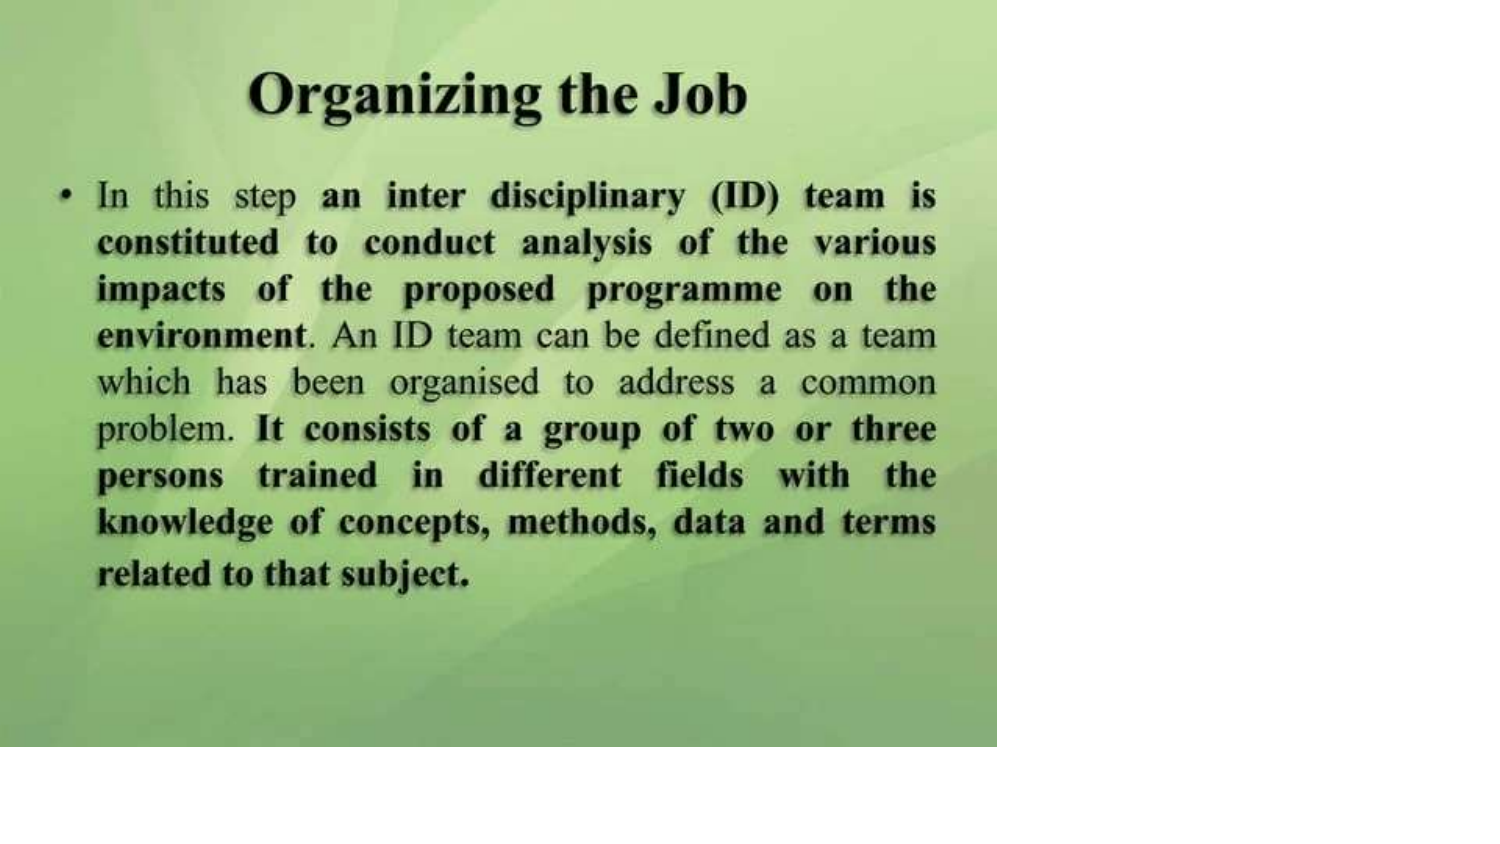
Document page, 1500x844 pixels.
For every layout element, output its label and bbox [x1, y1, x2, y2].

picture [0, 0, 997, 748]
